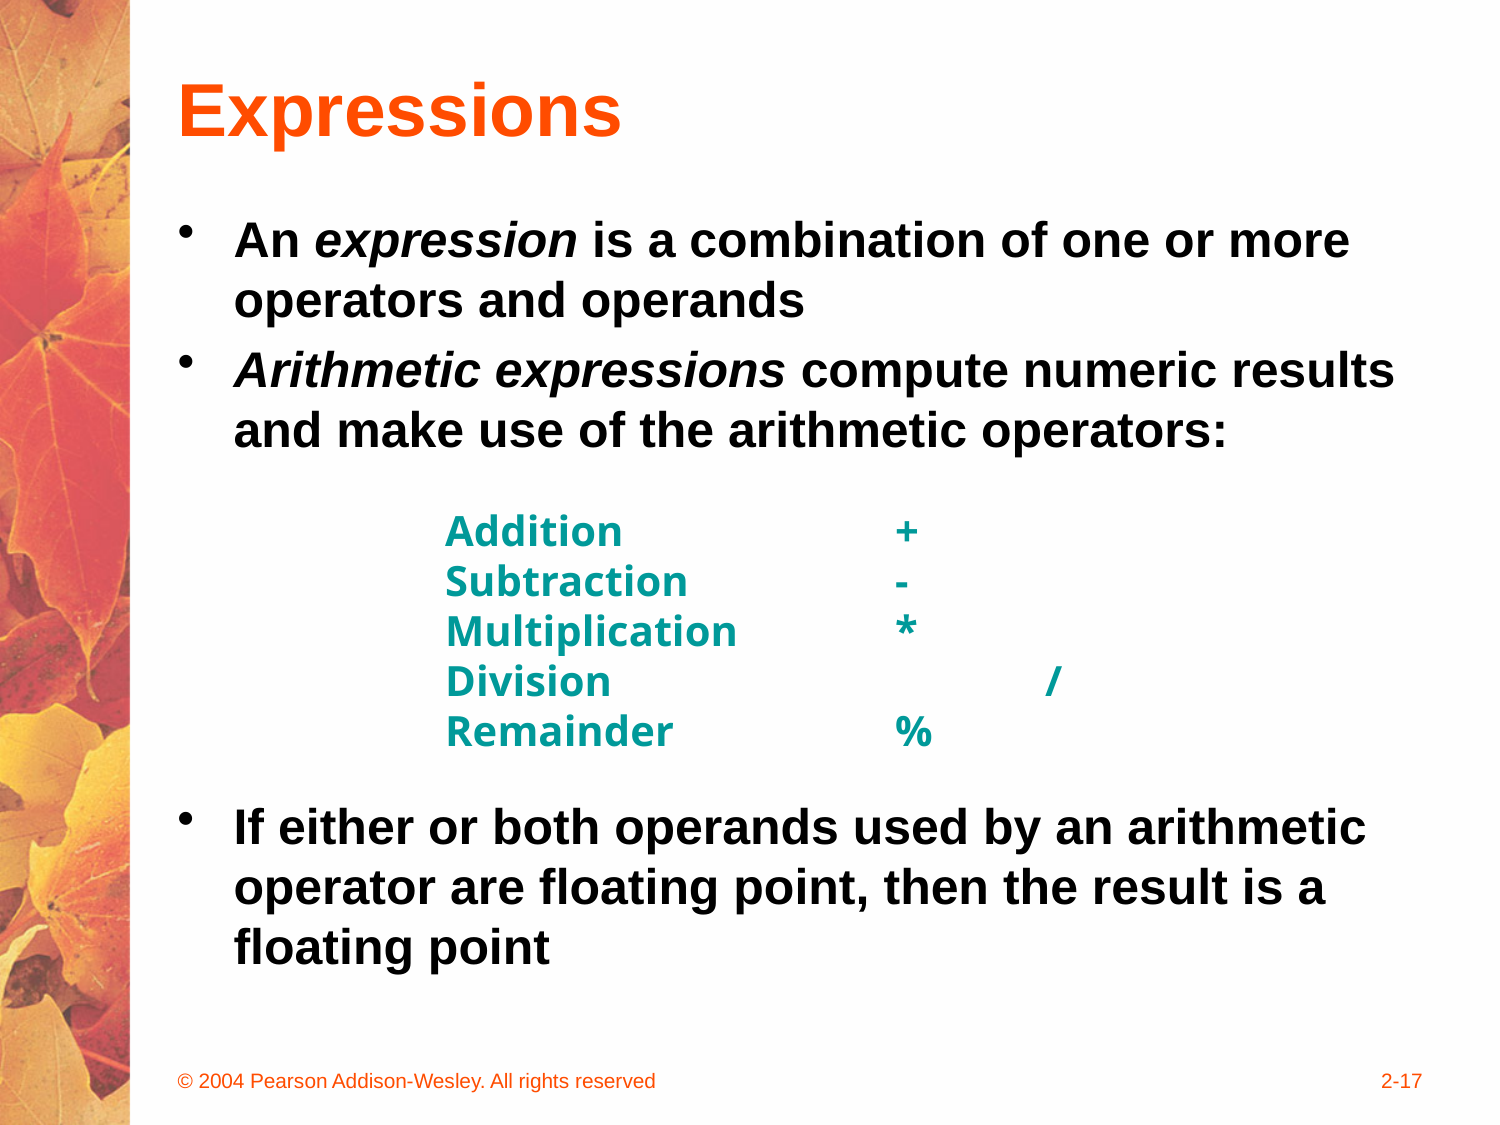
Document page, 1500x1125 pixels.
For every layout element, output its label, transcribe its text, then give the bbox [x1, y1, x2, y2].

title Expressions [162, 49, 1463, 163]
slide_number 2-17 [1124, 1037, 1438, 1101]
text_box Addition + Subtraction - Multiplication * Division / Remainder % [430, 497, 1078, 763]
footer © 2004 Pearson Addison-Wesley. All rights reserved [162, 1037, 738, 1101]
text_box If either or both operands used by an arithmetic operator are floating point, then the result is a floating point [162, 787, 1438, 1000]
list An expression is a combination of one or more operators and operands Arithmetic expressions compute numeric results and make use of the arithmetic operators: [162, 199, 1463, 445]
picture [0, 0, 1500, 1125]
